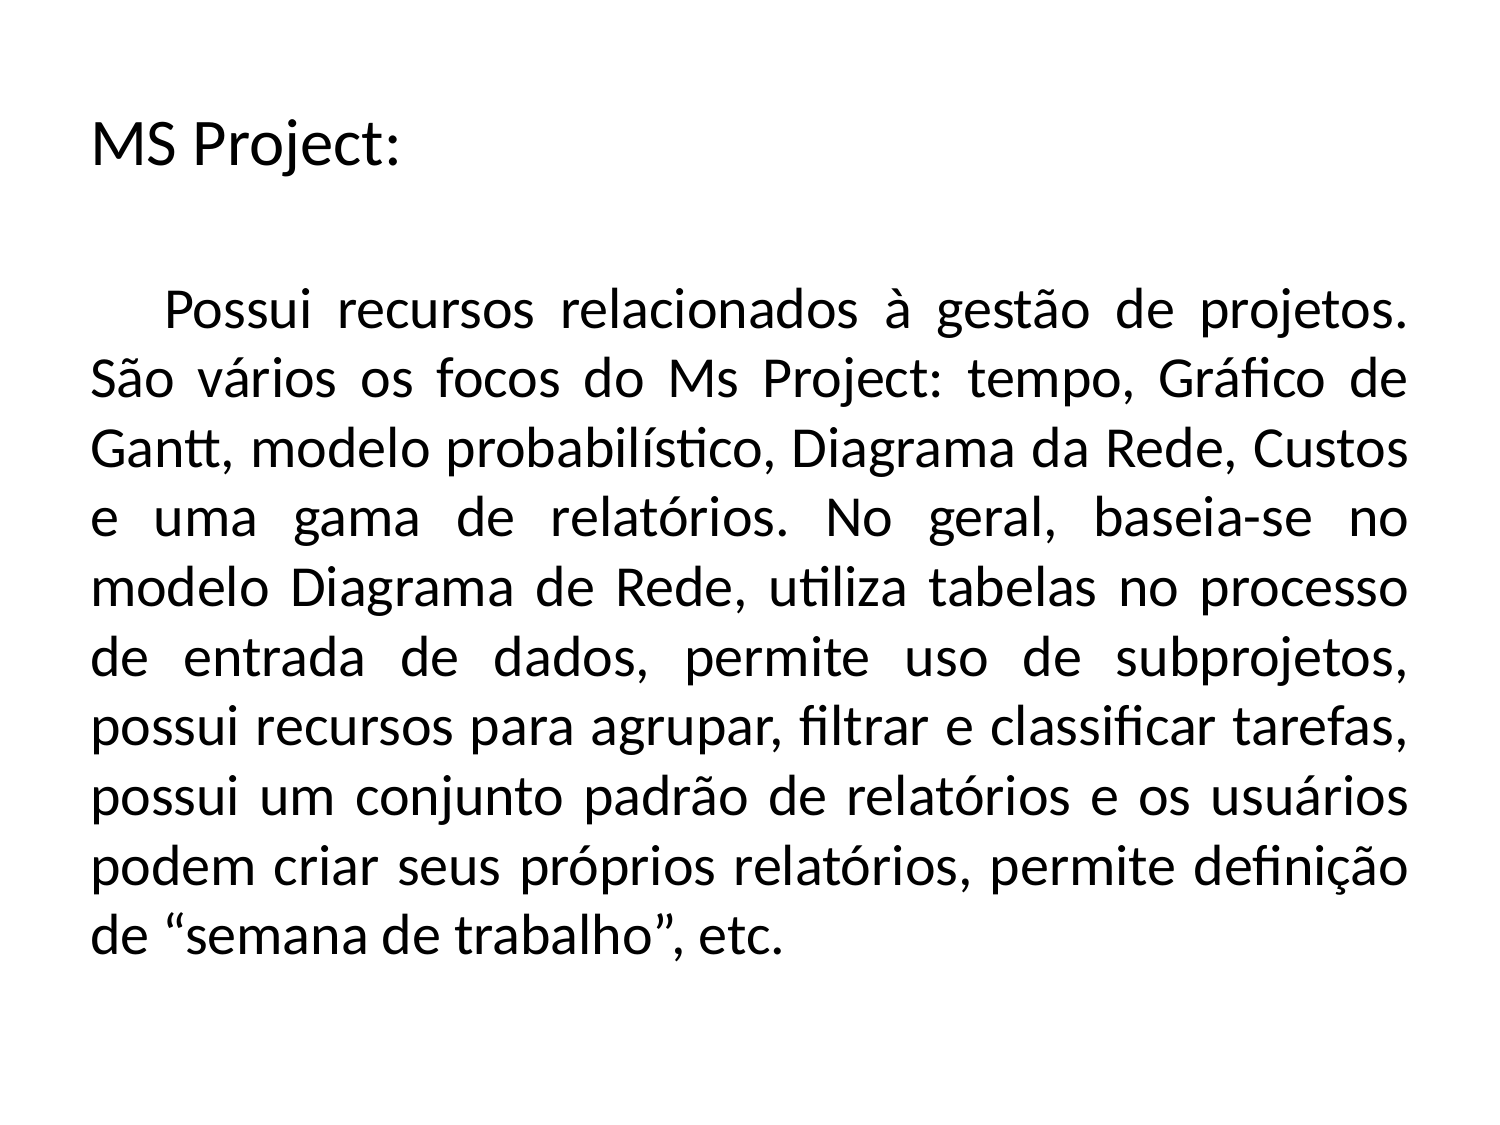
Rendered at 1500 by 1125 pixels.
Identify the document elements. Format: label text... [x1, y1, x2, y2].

list Possui recursos relacionados à gestão de projetos. São vários os focos do Ms Project: tempo, Gráfico de Gantt, modelo probabilístico, Diagrama da Rede, Custos e uma gama de relatórios. No geral, baseia-se no modelo Diagrama de Rede, utiliza tabelas no processo de entrada de dados, permite uso de subprojetos, possui recursos para agrupar, filtrar e classificar tarefas, possui um conjunto padrão de relatórios e os usuários podem criar seus próprios relatórios, permite definição de “semana de trabalho”, etc. [75, 262, 1425, 1005]
title MS Project: [75, 45, 1425, 233]
